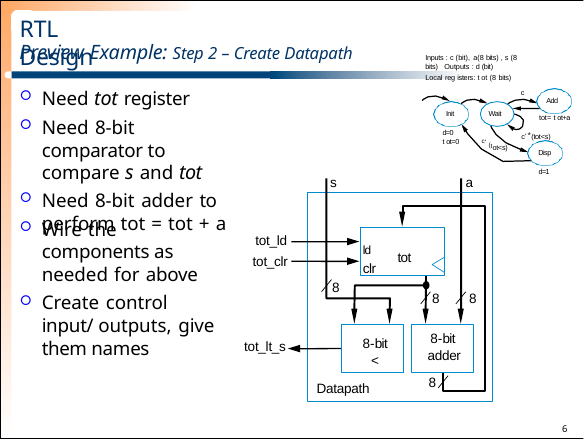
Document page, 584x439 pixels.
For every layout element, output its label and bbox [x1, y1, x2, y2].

text_box [0, 0, 584, 439]
text_box [433, 87, 572, 167]
text_box [287, 177, 494, 402]
text_box [340, 95, 542, 374]
text_box [421, 95, 428, 163]
